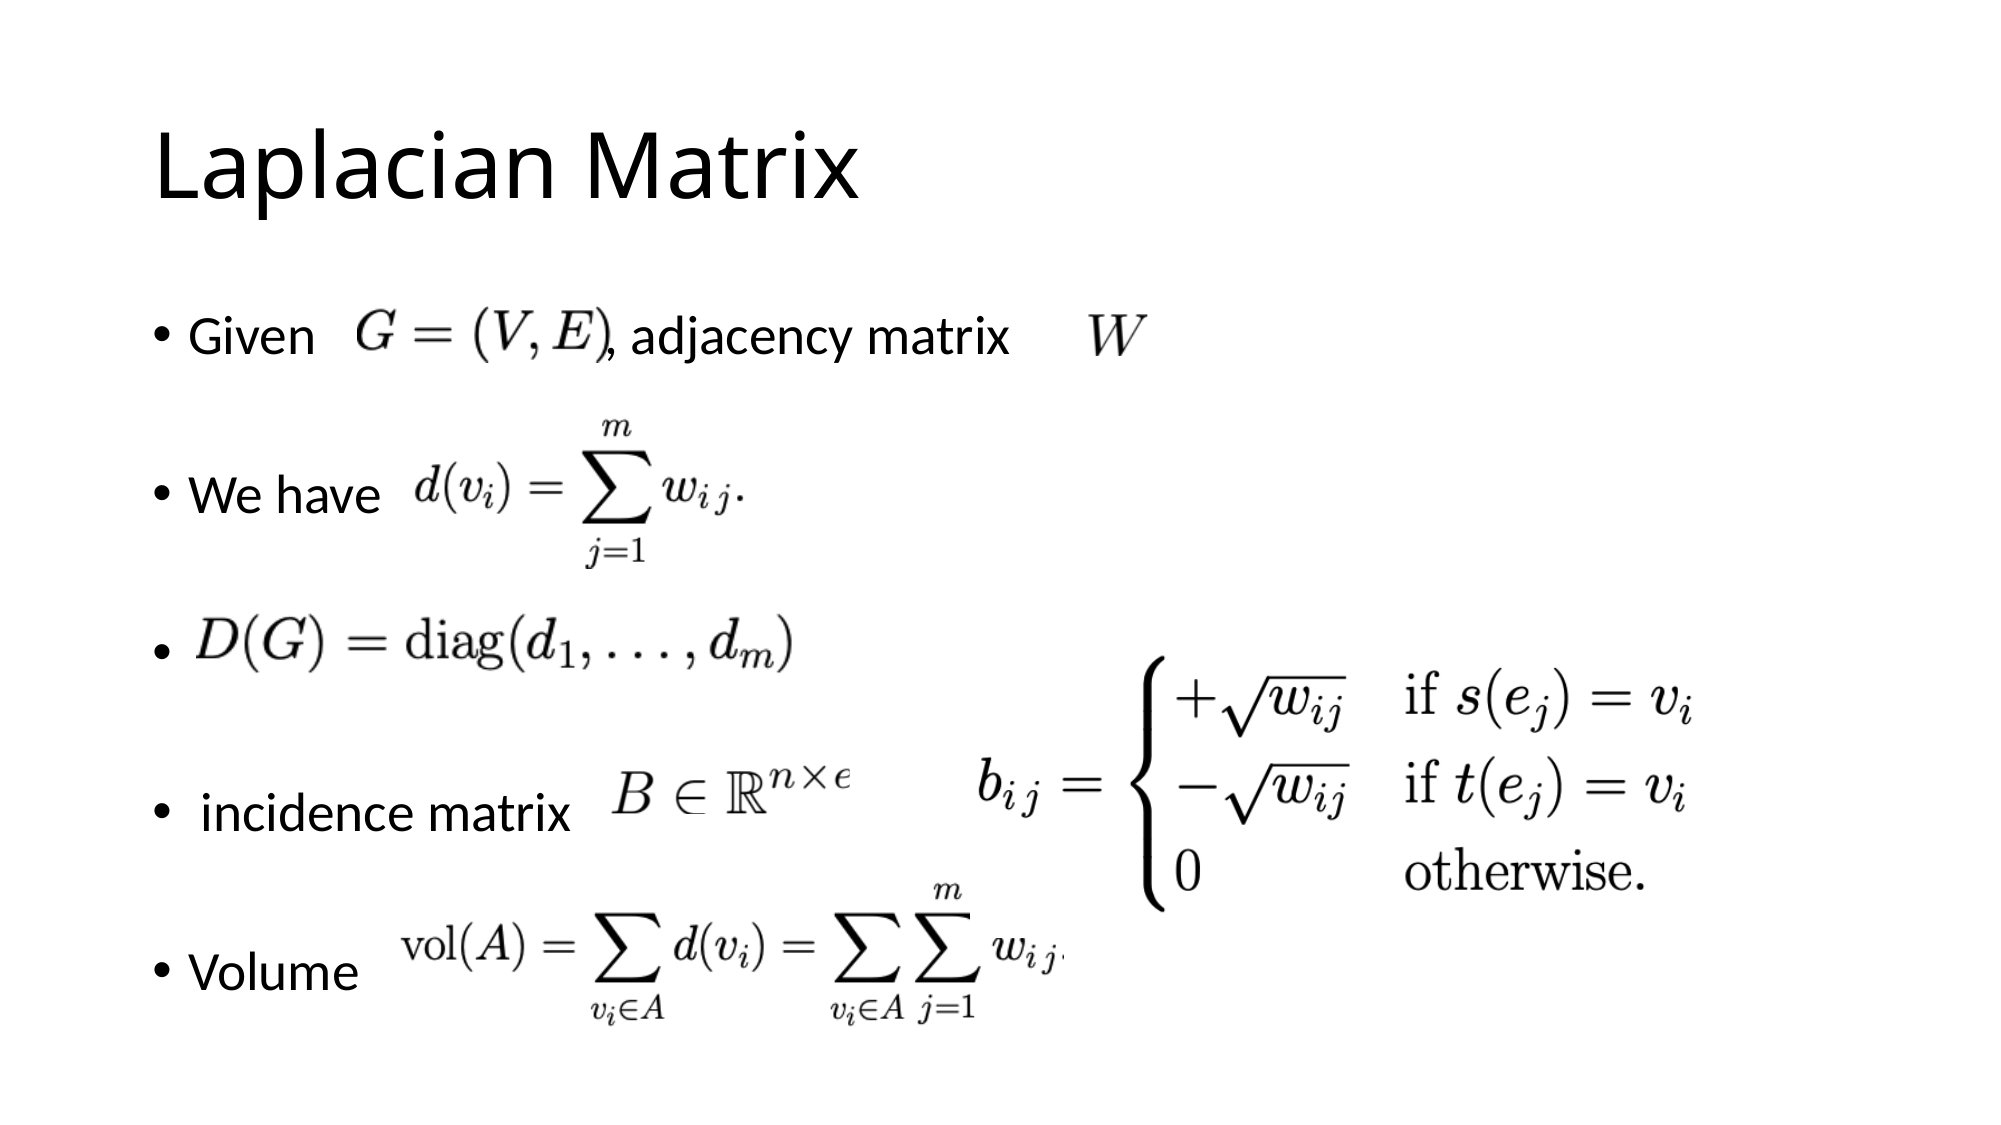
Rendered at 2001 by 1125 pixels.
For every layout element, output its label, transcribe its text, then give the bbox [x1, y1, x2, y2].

picture [1087, 313, 1148, 356]
list Given , adjacency matrix We have incidence matrix Volume [137, 299, 1863, 1014]
picture [611, 765, 850, 813]
picture [196, 581, 800, 698]
picture [397, 415, 760, 569]
picture [357, 306, 612, 363]
picture [397, 640, 1698, 1031]
title Laplacian Matrix [137, 59, 1863, 278]
